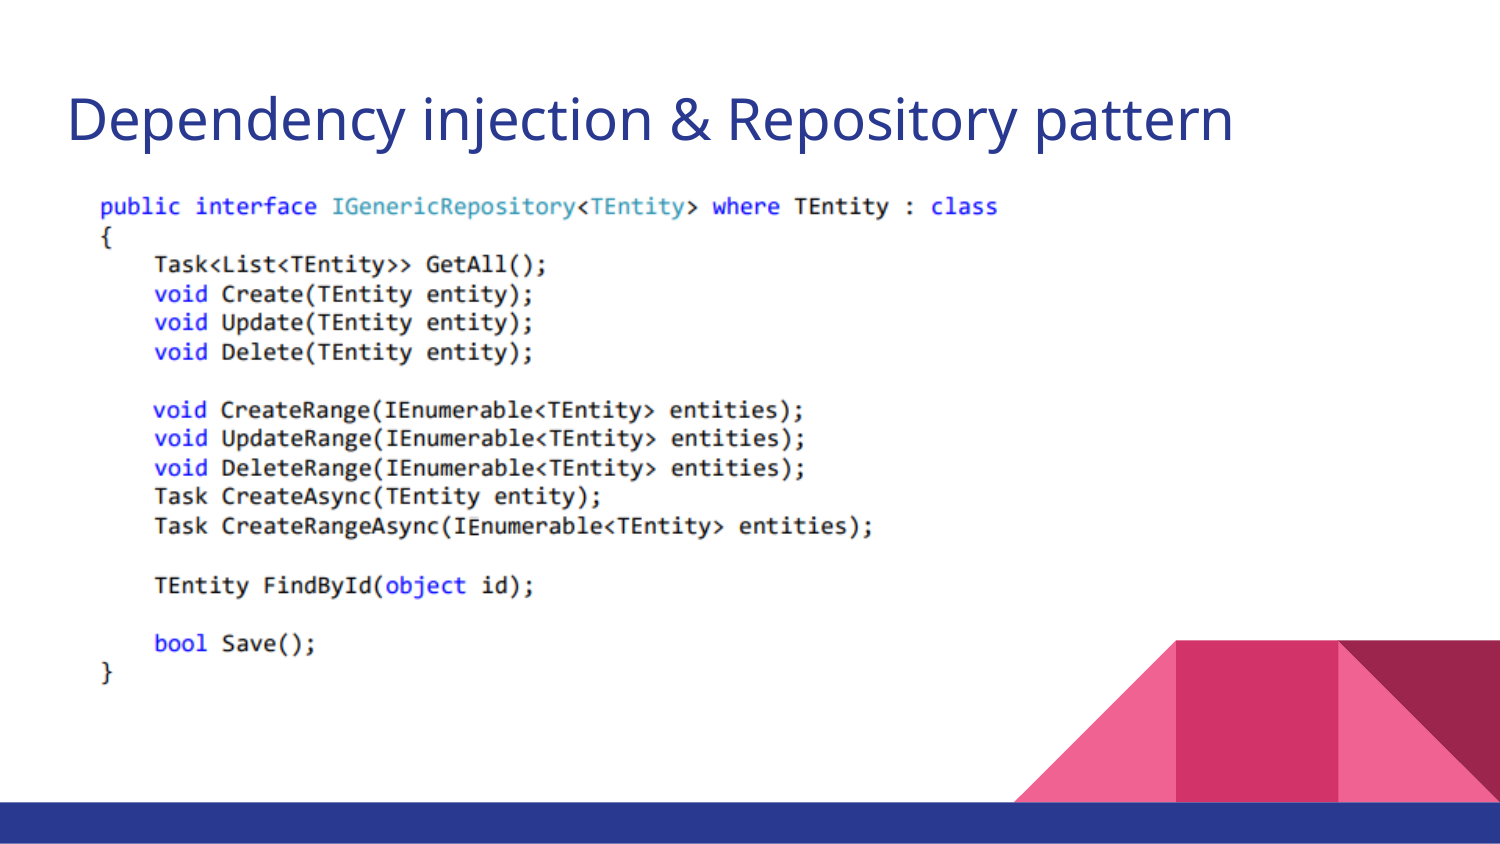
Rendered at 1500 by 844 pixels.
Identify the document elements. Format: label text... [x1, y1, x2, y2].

title Dependency injection & Repository pattern [51, 67, 1449, 167]
picture [74, 194, 1033, 689]
